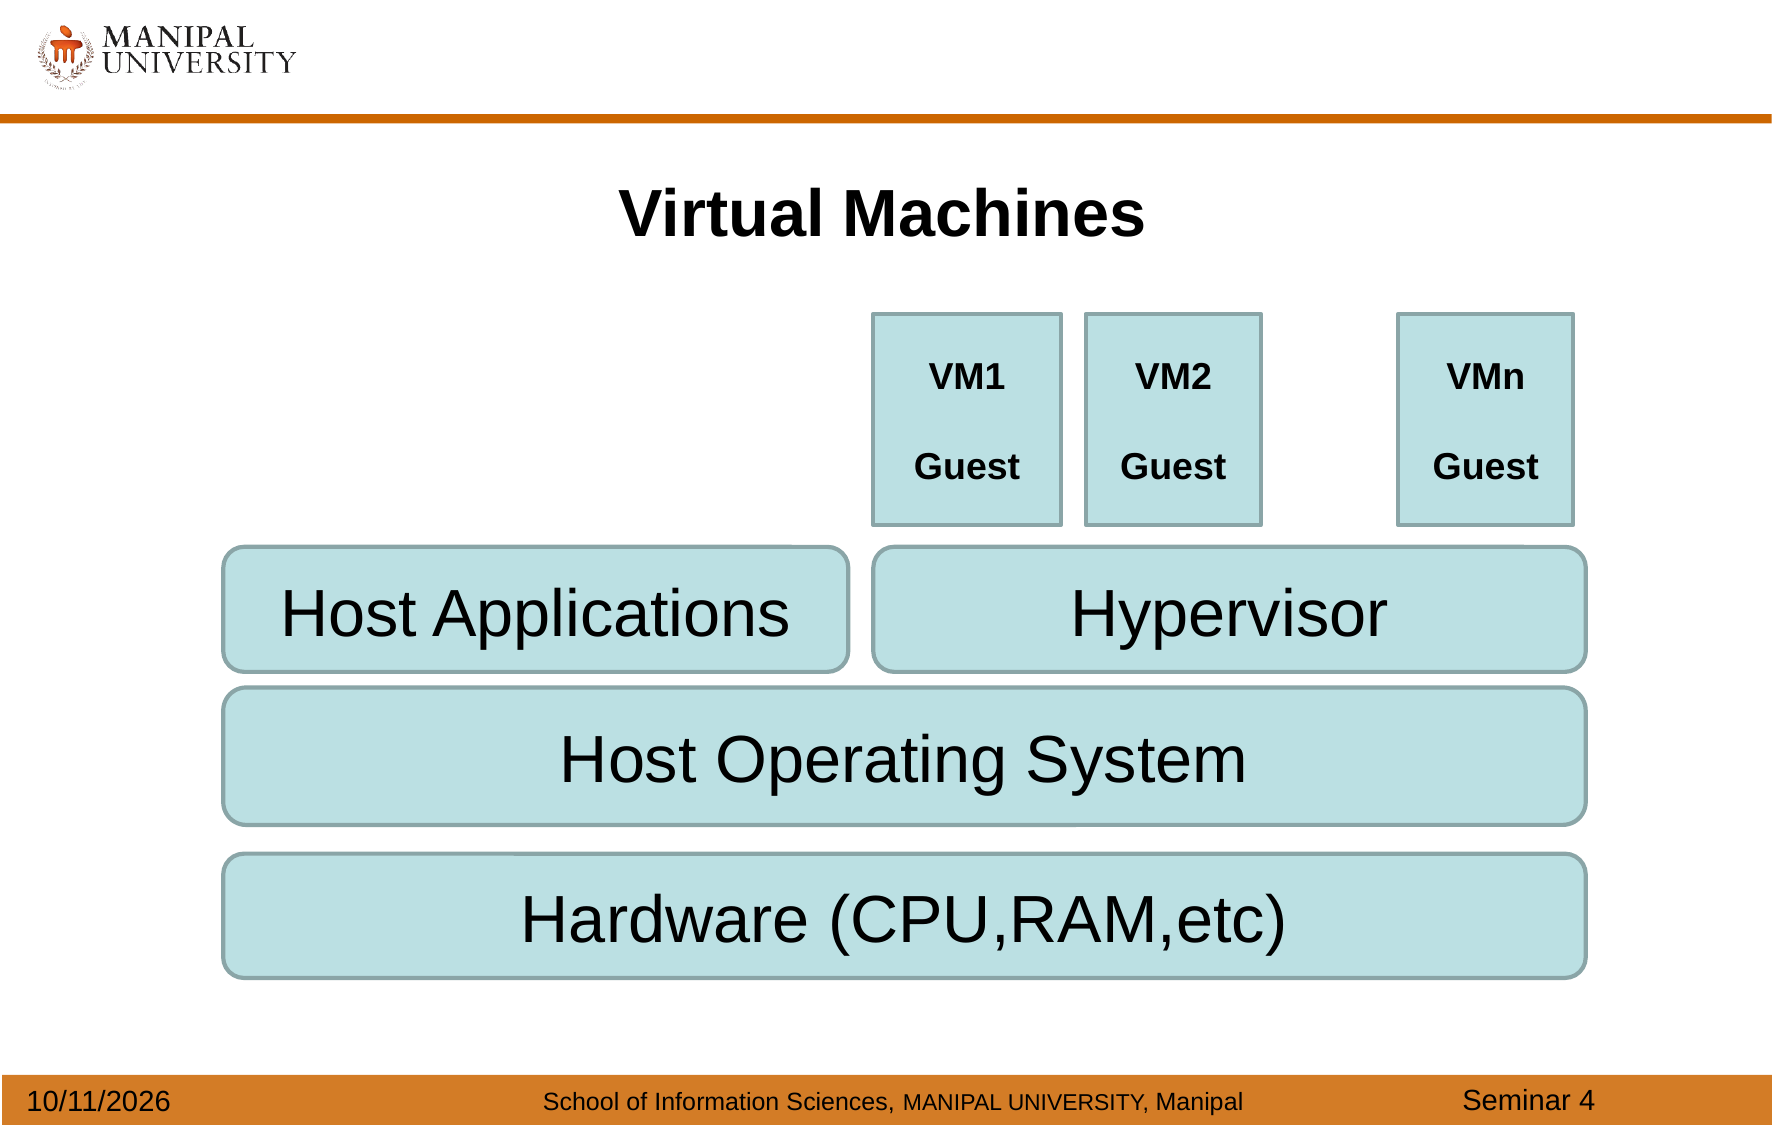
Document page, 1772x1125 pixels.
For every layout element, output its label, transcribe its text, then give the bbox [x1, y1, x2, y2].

picture [35, 23, 297, 92]
text_box Virtual Machines [85, 162, 1724, 418]
text_box VM2 Guest [1084, 312, 1263, 527]
text_box VMn Guest [1396, 312, 1575, 527]
text_box Host Operating System [221, 685, 1588, 828]
text_box Host Applications [221, 544, 851, 674]
text_box Hardware (CPU,RAM,etc) [221, 851, 1588, 981]
text_box VM1 Guest [871, 312, 1063, 527]
text_box Hypervisor [871, 544, 1588, 674]
